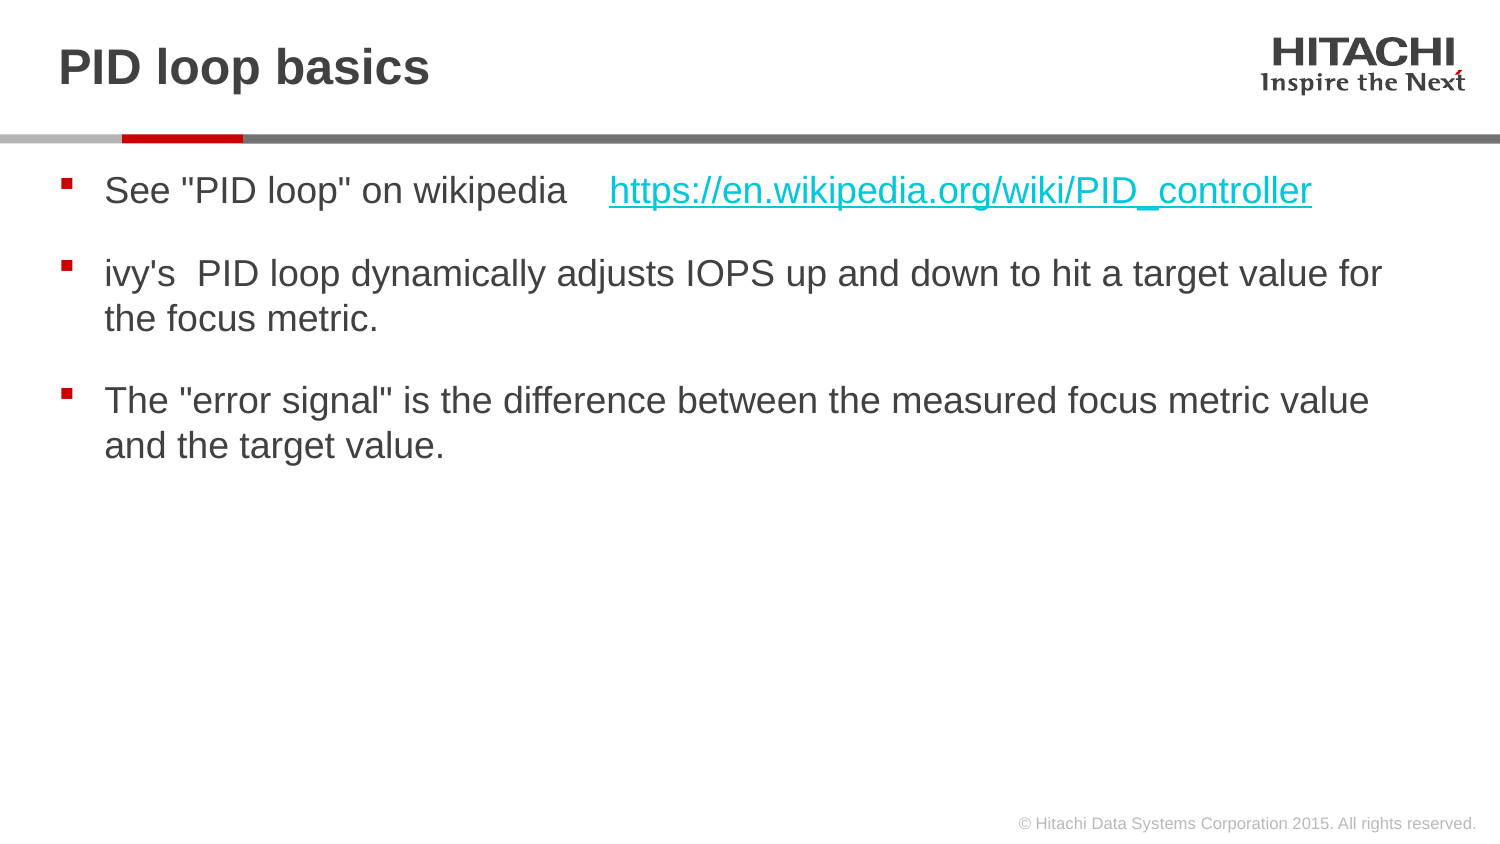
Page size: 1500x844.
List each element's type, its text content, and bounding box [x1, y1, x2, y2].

list See "PID loop" on wikipedia https://en.wikipedia.org/wiki/PID_controller ivy's PID loop dynamically adjusts IOPS up and down to hit a target value for the focus metric. The "error signal" is the difference between the measured focus metric value and the target value. [43, 158, 1452, 481]
title PID loop basics [43, 8, 1200, 129]
